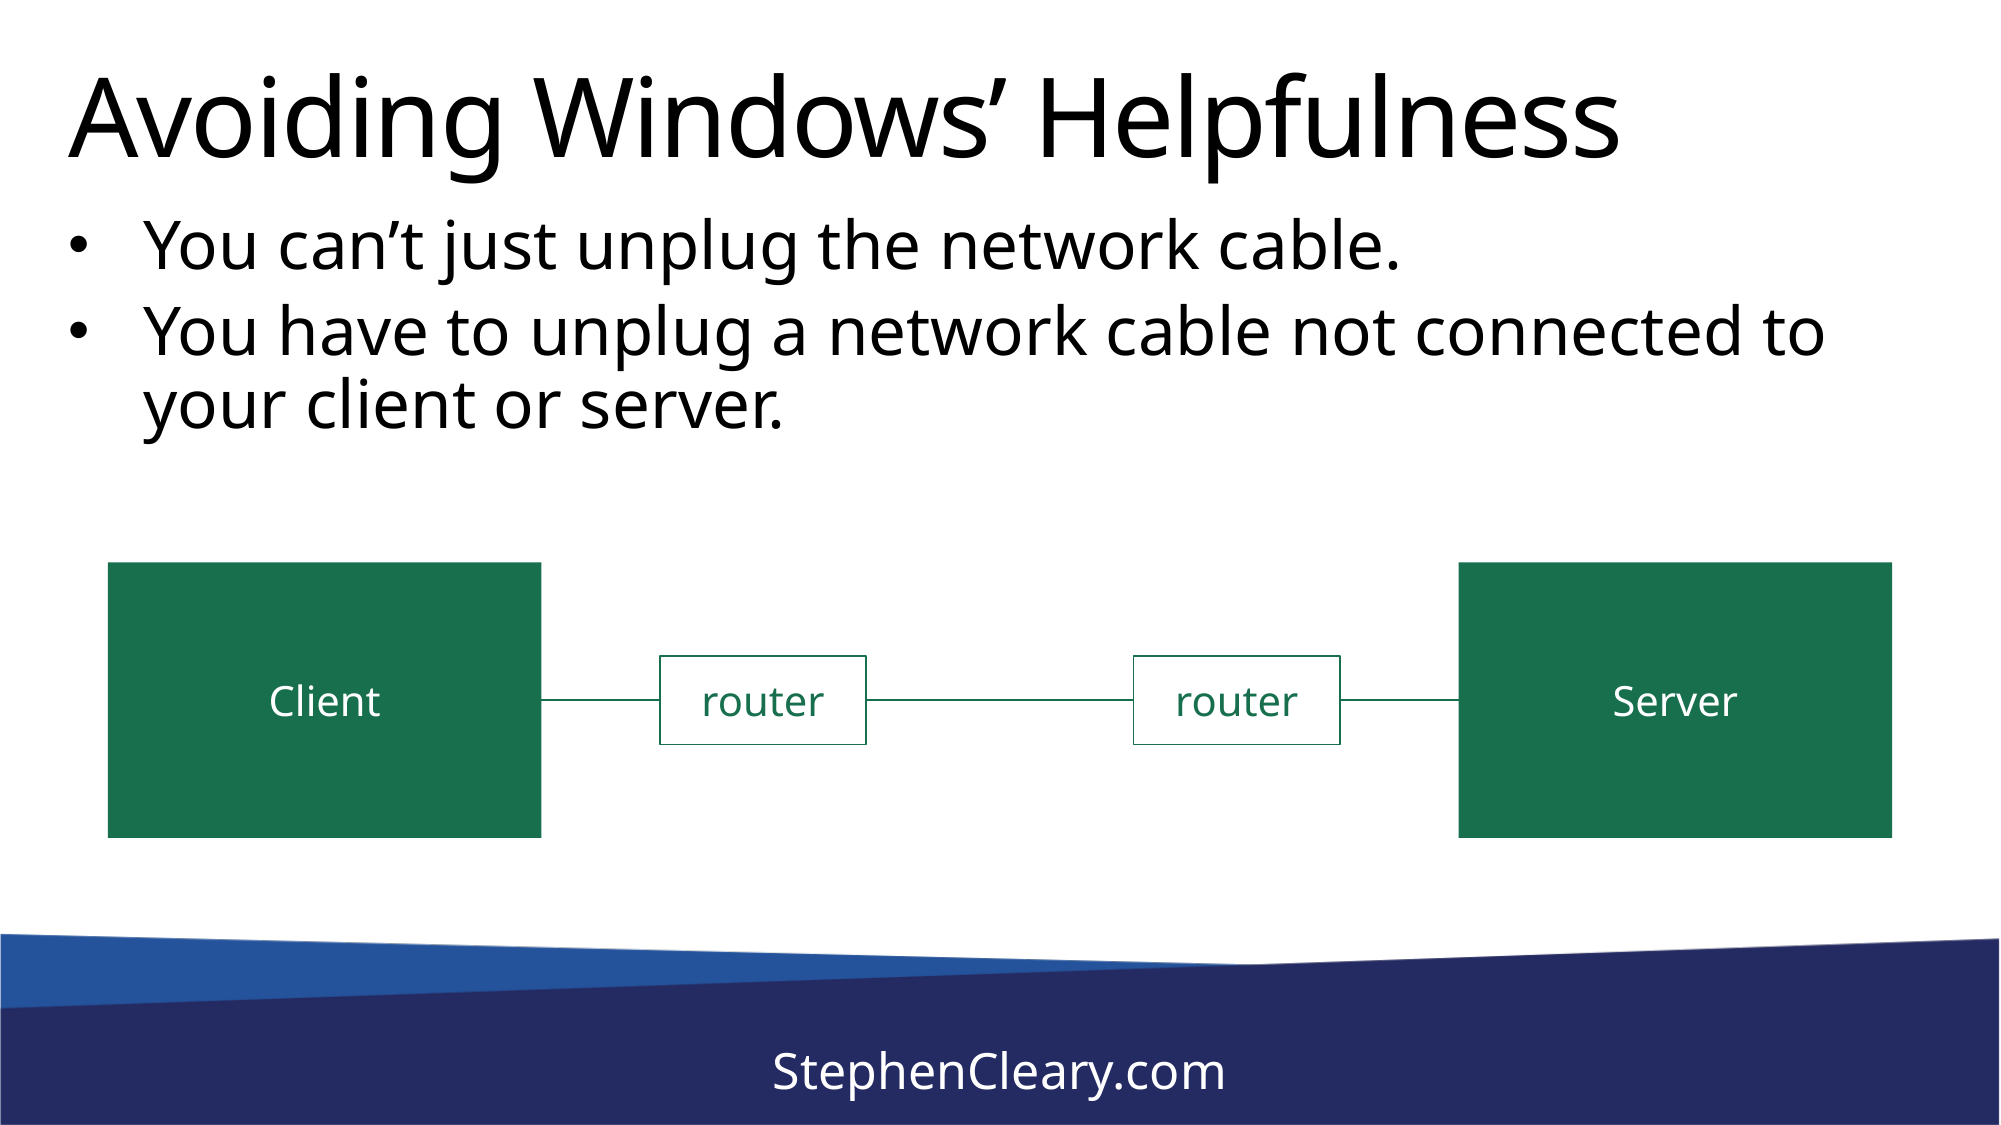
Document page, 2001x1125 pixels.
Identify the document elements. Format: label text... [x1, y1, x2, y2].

text_box Client [107, 562, 542, 839]
picture [0, 0, 2000, 1125]
text_box router [1133, 655, 1341, 745]
title Avoiding Windows’ Helpfulness [44, 47, 1957, 196]
list You can’t just unplug the network cable. You have to unplug a network cable not connected to your client or server. [44, 196, 1956, 464]
text_box router [659, 655, 867, 745]
text_box Server [1458, 562, 1893, 839]
